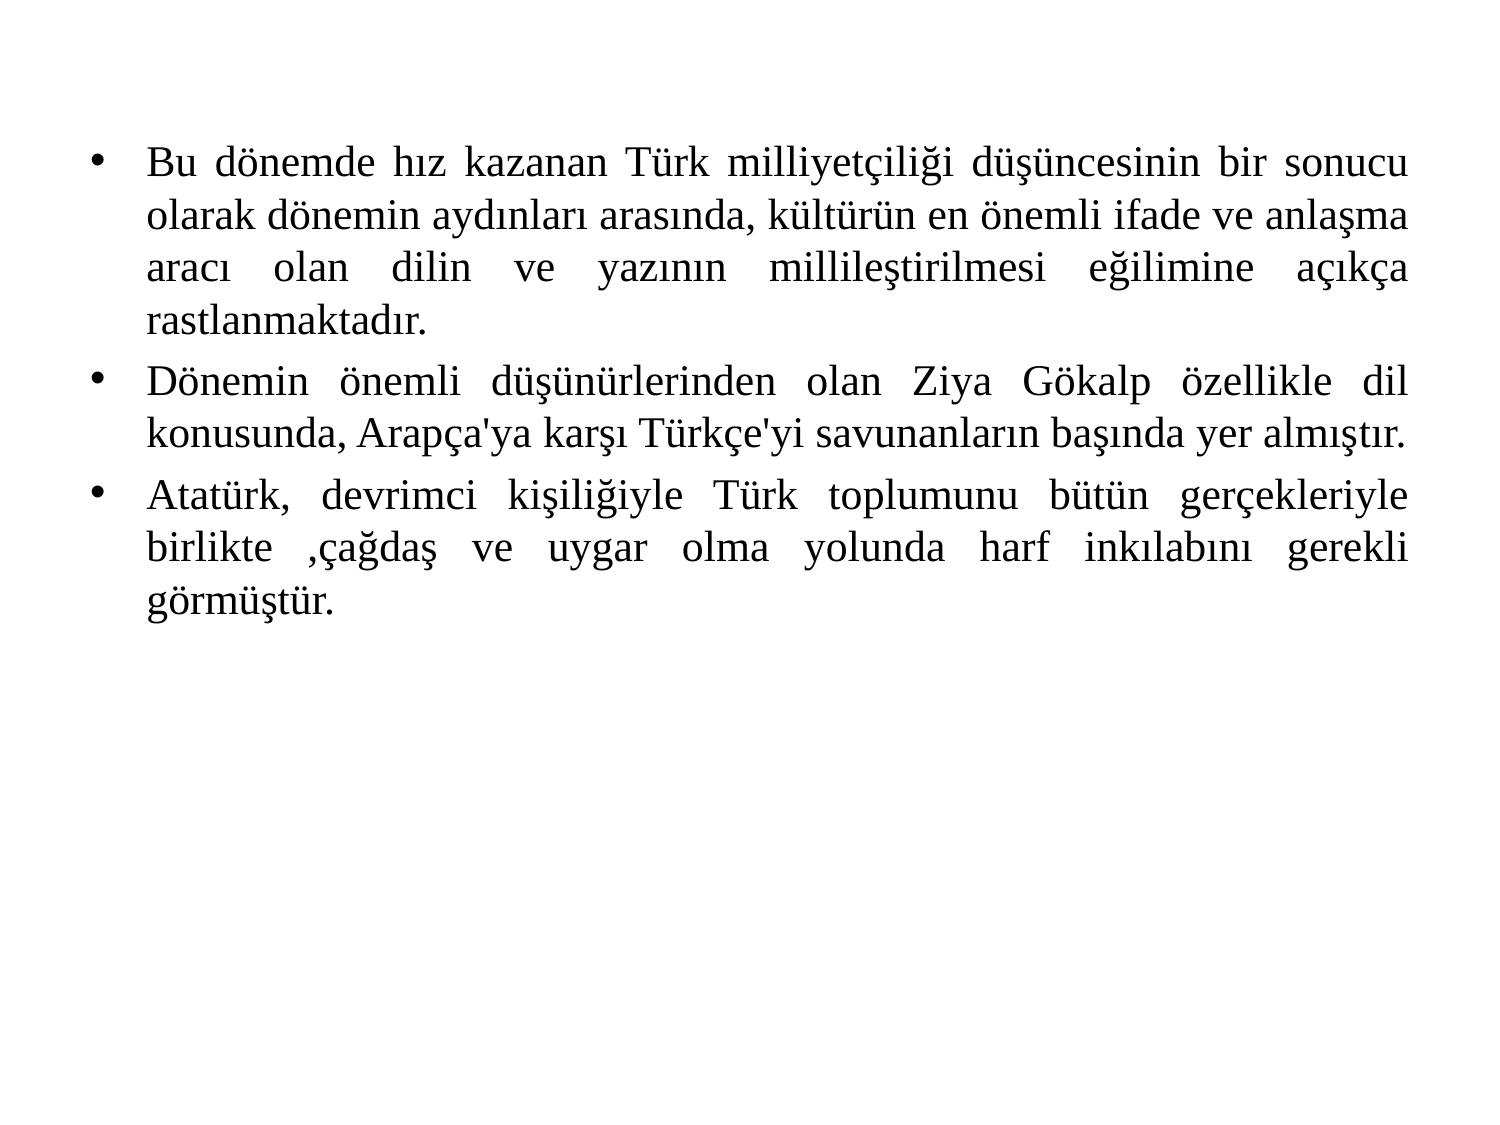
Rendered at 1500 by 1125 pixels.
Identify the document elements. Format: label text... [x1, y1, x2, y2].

list Bu dönemde hız kazanan Türk milliyetçiliği düşüncesinin bir sonucu olarak dönemin aydınları arasında, kültürün en önemli ifade ve anlaşma aracı olan dilin ve yazının millileştirilmesi eğilimine açıkça rastlanmaktadır. Dönemin önemli düşünürlerinden olan Ziya Gökalp özellikle dil konusunda, Arapça'ya karşı Türkçe'yi savunanların başında yer almıştır. Atatürk, devrimci kişiliğiyle Türk toplumunu bütün gerçekleriyle birlikte ,çağdaş ve uygar olma yolunda harf inkılabını gerekli görmüştür. [75, 125, 1425, 1005]
